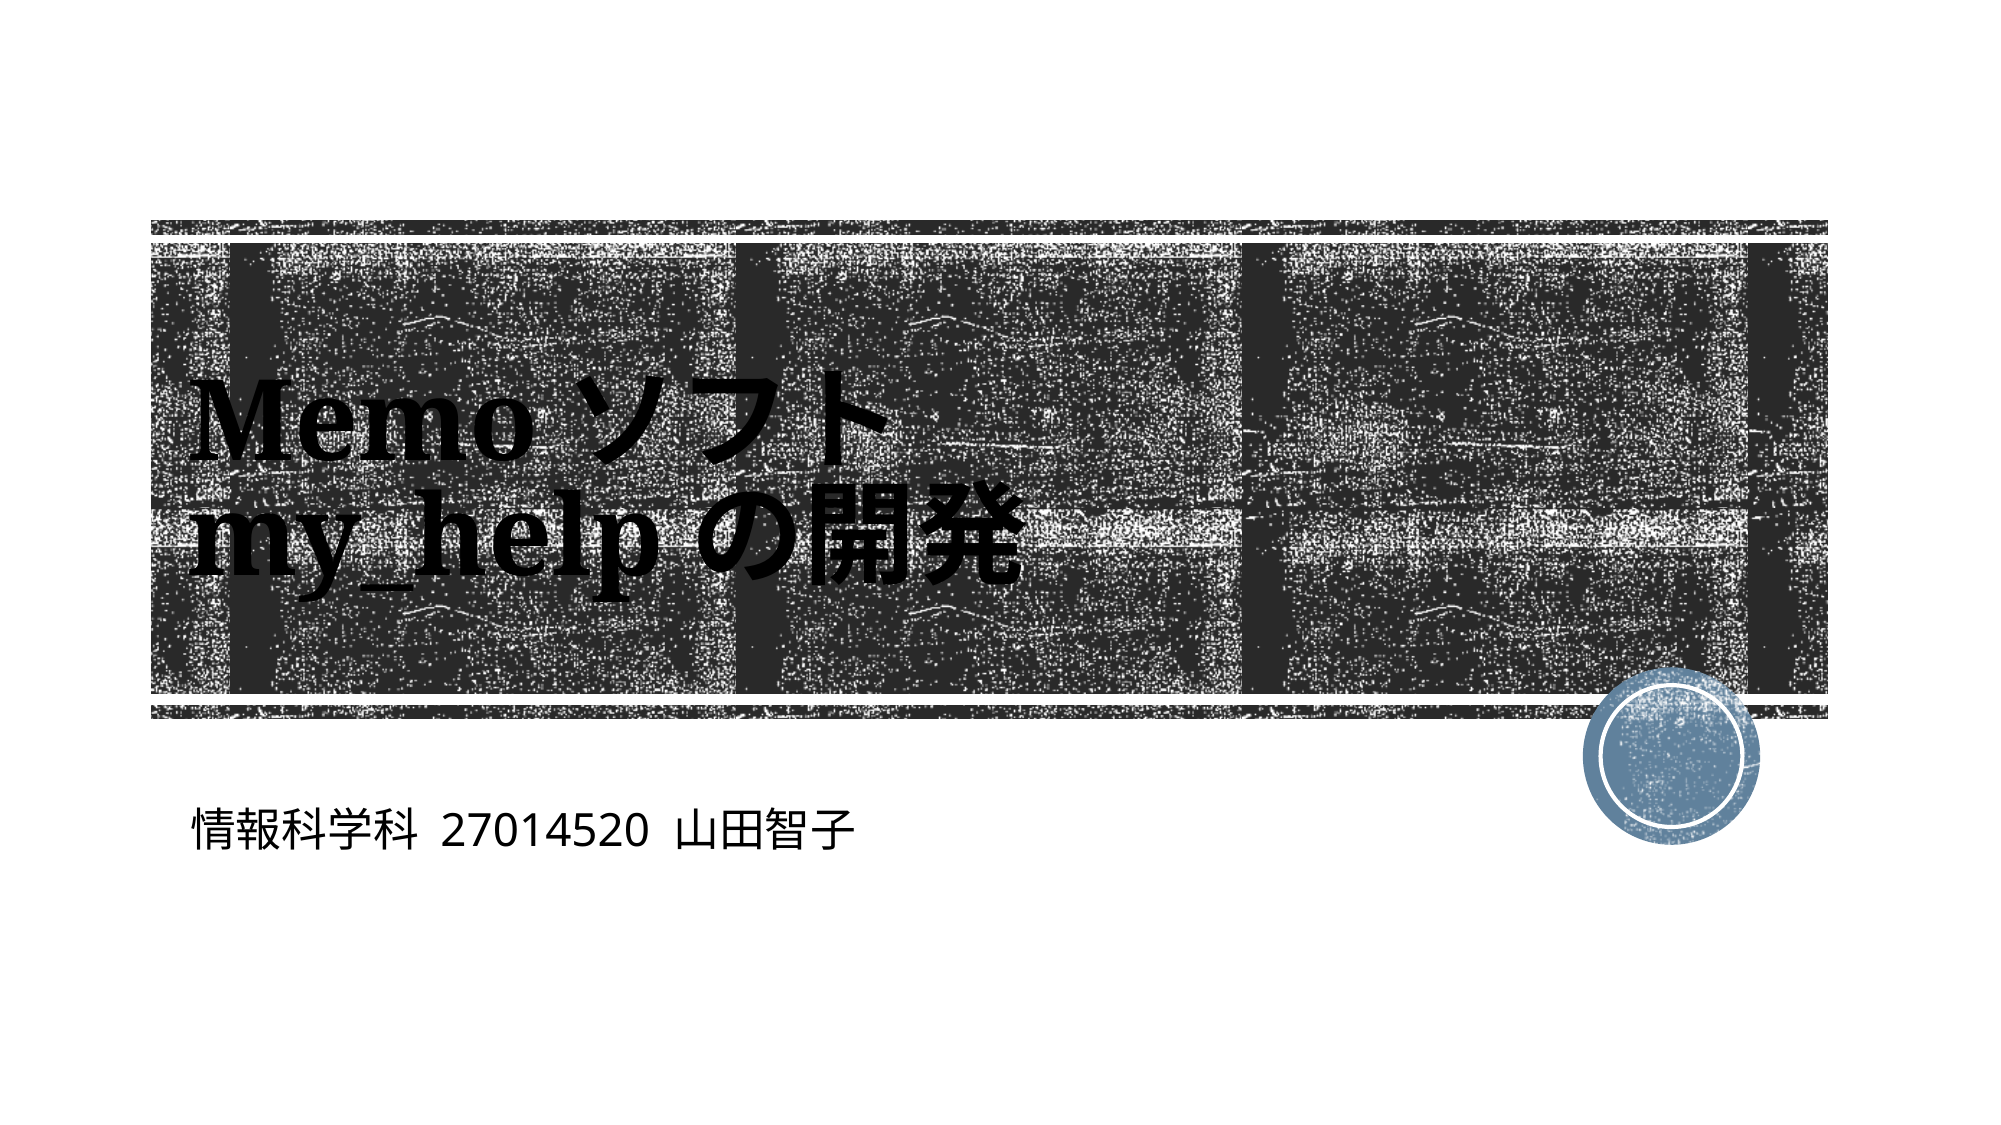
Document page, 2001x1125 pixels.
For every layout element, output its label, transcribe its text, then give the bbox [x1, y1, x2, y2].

subtitle 情報科学科 27014520 山田智子 [175, 720, 1470, 896]
title Memoソフト my_helpの開発 [172, 234, 1808, 733]
